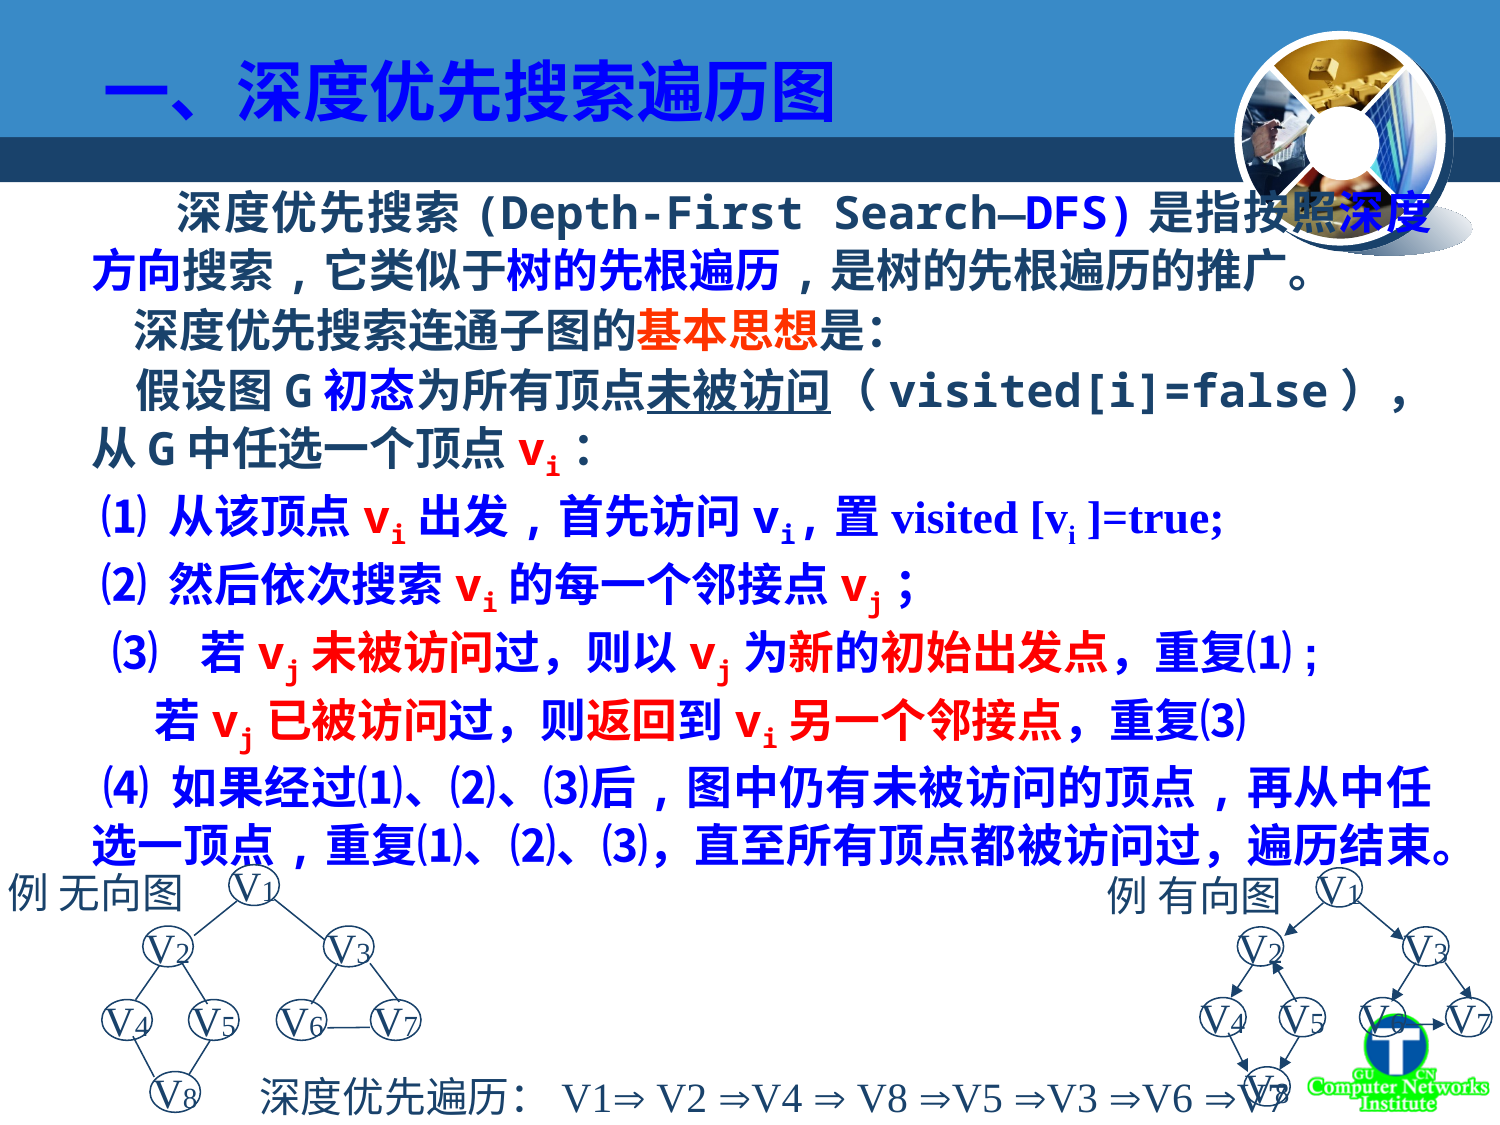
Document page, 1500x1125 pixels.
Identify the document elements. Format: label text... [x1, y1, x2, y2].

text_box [0, 859, 422, 1125]
picture [1365, 69, 1438, 173]
picture [1274, 39, 1404, 114]
text_box 深度优先搜索(Depth-First Search—DFS)是指按照深度方向搜索,它类似于树的先根遍历,是树的先根遍历的推广。 深度优先搜索连通子图的基本思想是： 假设图G初态为所有顶点未被访问（visited[i]=false），从G中任选一个顶点vi： ⑴ 从该顶点vi出发,首先访问vi,置visited [vi ]=true; ⑵ 然后依次搜索vi的每一个邻接点vj； ⑶ 若vj未被访问过，则以vj为新的初始出发点，重复⑴; 若vj已被访问过，则返回到vi另一个邻接点，重复⑶ ⑷ 如果经过⑴、⑵、⑶后,图中仍有未被访问的顶点,再从中任选一顶点,重复⑴、⑵、⑶，直至所有顶点都被访问过，遍历结束。 [76, 173, 1447, 879]
picture [1307, 167, 1318, 173]
text_box 深度优先遍历：V1 V2 V4  V8 V5 V3 V6 V7 [426, 1063, 1304, 1125]
picture [1305, 1107, 1491, 1115]
picture [1241, 70, 1315, 173]
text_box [1085, 861, 1493, 1107]
text_box 一、深度优先搜索遍历图 [88, 42, 939, 138]
